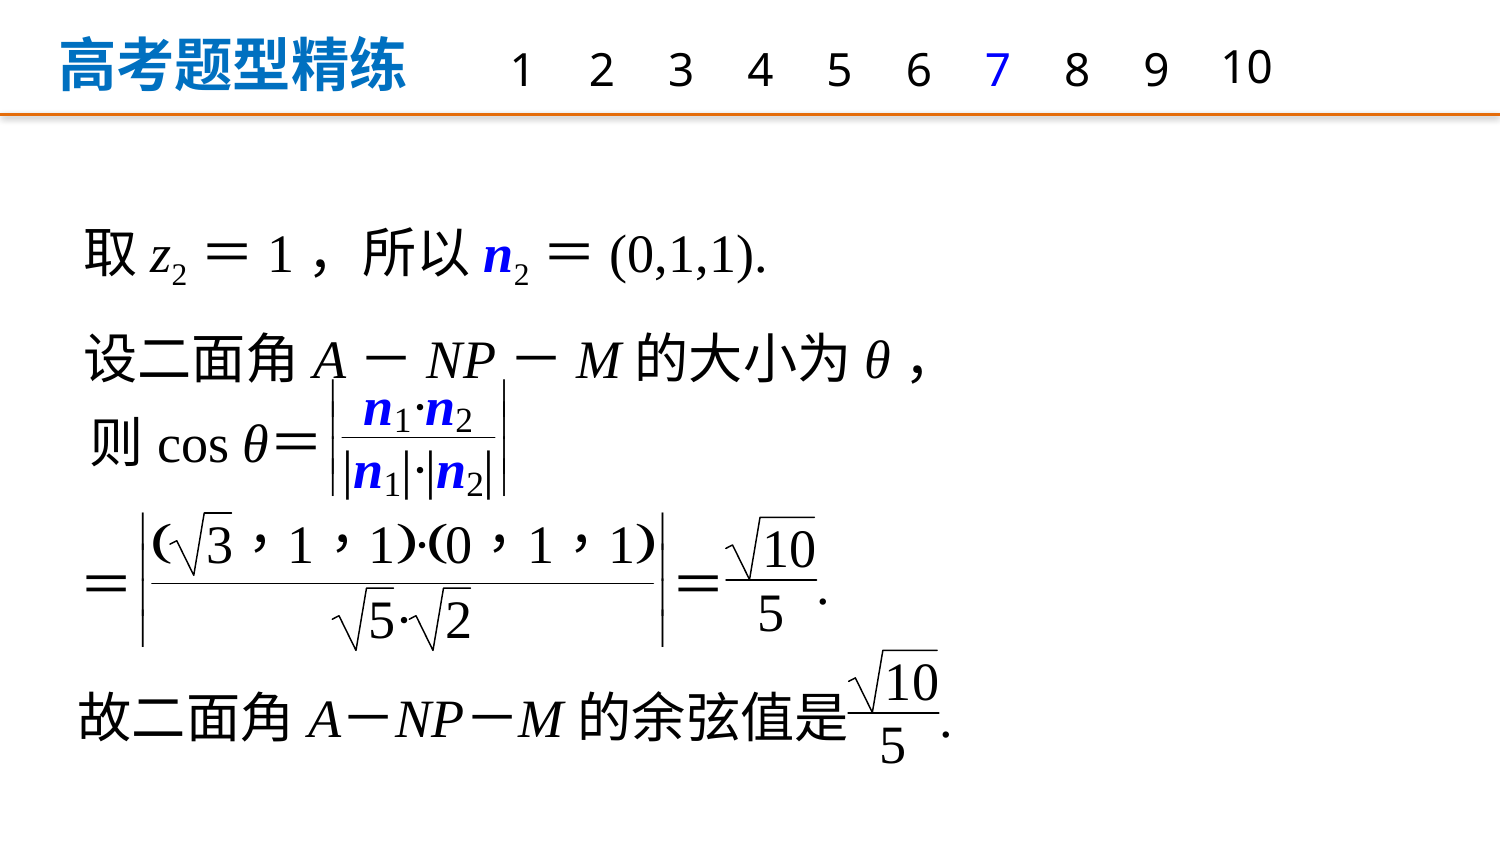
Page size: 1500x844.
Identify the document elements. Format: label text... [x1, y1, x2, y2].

text_box 7 [963, 36, 1033, 106]
text_box 10 [1201, 36, 1293, 101]
text_box 4 [725, 36, 796, 106]
text_box 8 [1042, 36, 1113, 106]
text_box 1 [488, 36, 558, 106]
text_box 3 [646, 36, 716, 106]
text_box 高考题型精练 [43, 20, 423, 105]
text_box 9 [1121, 36, 1192, 106]
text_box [89, 375, 1318, 542]
text_box 取z2＝1，所以n2＝(0,1,1). 设二面角A－NP－M的大小为θ， [68, 173, 1067, 397]
text_box 5 [804, 36, 875, 106]
text_box 6 [884, 36, 954, 106]
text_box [78, 508, 1307, 647]
text_box 2 [567, 36, 637, 106]
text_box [77, 647, 1306, 831]
